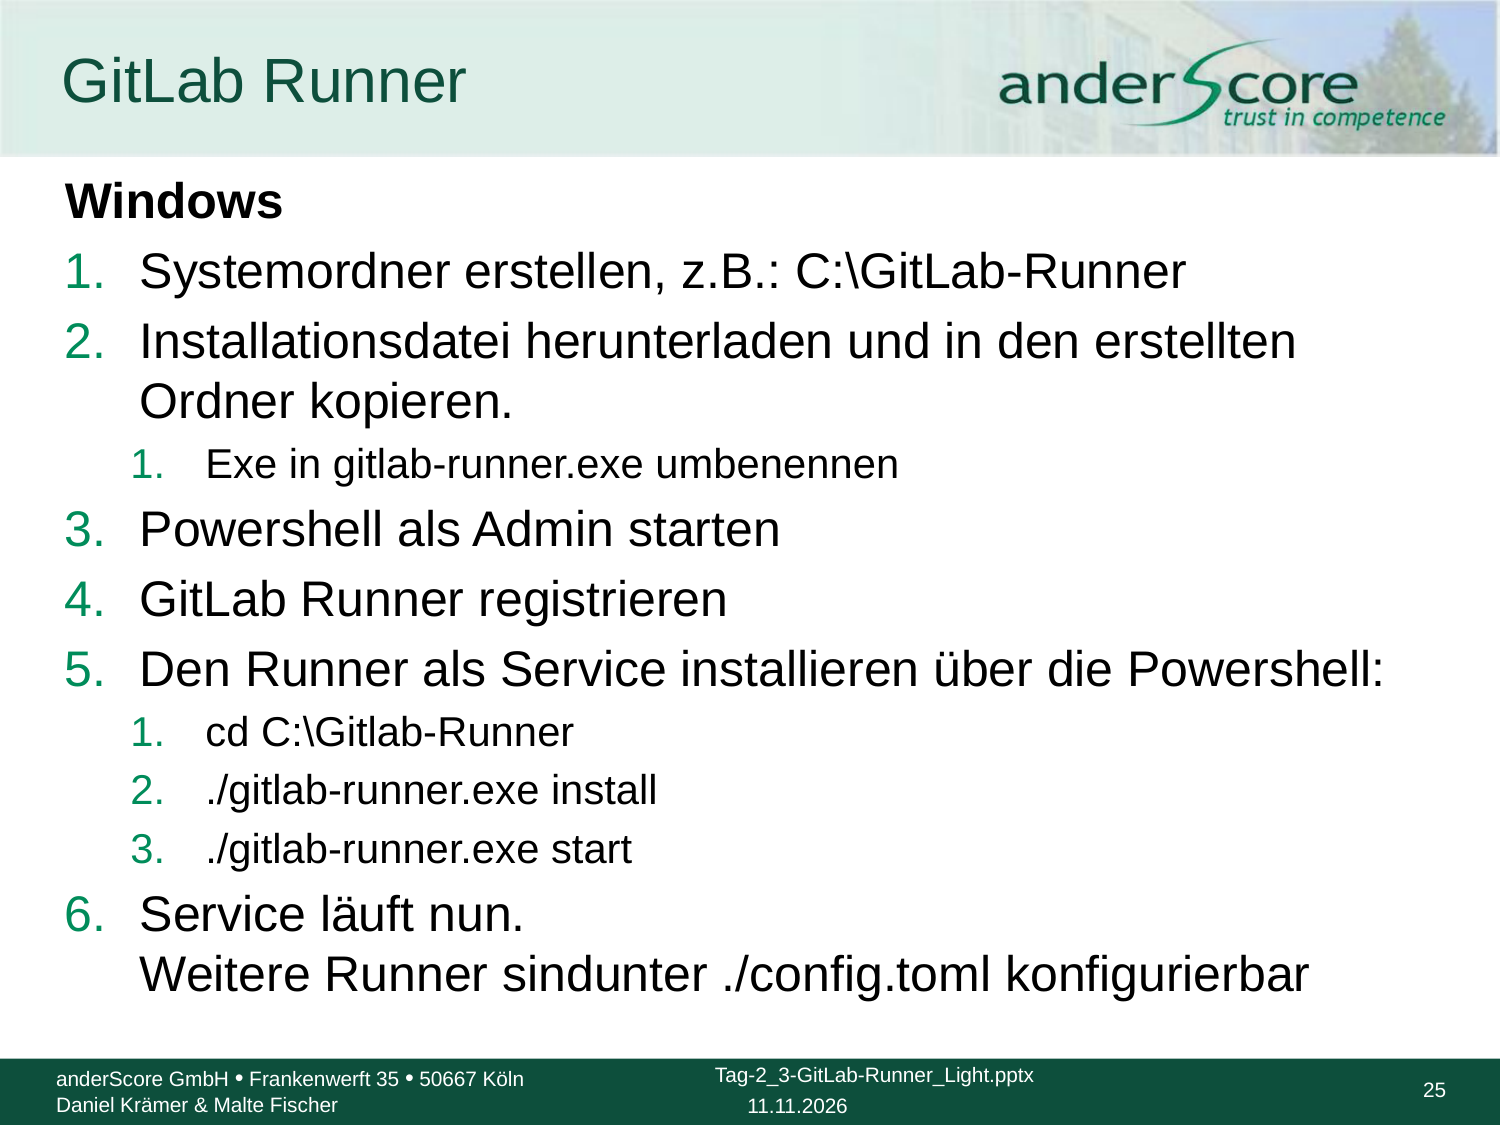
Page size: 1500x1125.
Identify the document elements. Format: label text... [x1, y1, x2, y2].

picture [0, 0, 1500, 157]
title GitLab Runner [46, 24, 959, 141]
list Windows Systemordner erstellen, z.B.: C:\GitLab-Runner Installationsdatei herunterladen und in den erstellten Ordner kopieren. Exe in gitlab-runner.exe umbenennen Powershell als Admin starten GitLab Runner registrieren Den Runner als Service installieren über die Powershell: cd C:\Gitlab-Runner ./gitlab-runner.exe install ./gitlab-runner.exe start Service läuft nun. Weitere Runner sindunter ./config.toml konfigurierbar [49, 160, 1447, 1047]
